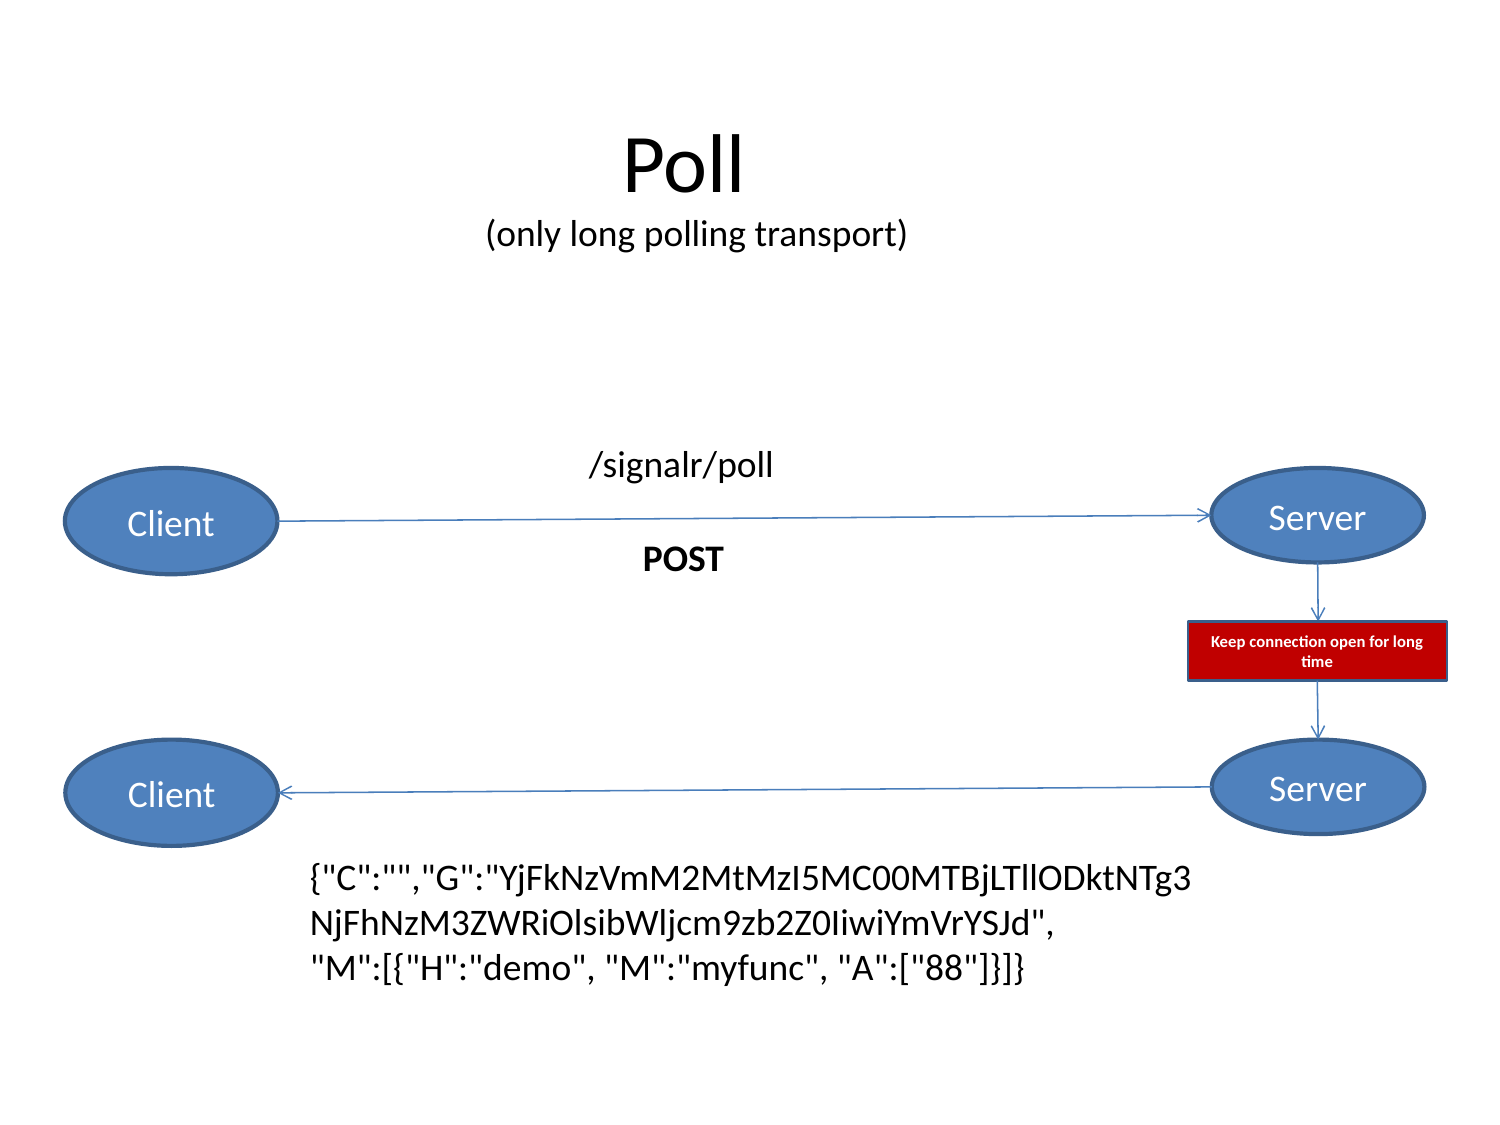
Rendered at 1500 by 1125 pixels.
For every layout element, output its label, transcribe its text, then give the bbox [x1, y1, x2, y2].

text_box (only long polling transport) [470, 201, 924, 262]
text_box Server [1209, 465, 1427, 565]
text_box Poll [607, 101, 761, 201]
text_box Client [63, 737, 279, 849]
text_box Server [1209, 737, 1427, 837]
text_box POST [628, 529, 739, 587]
text_box Client [62, 465, 279, 577]
text_box {"C":"","G":"YjFkNzVmM2MtMzI5MC00MTBjLTllODktNTg3 NjFhNzM3ZWRiOlsibWljcm9zb2Z0IiwiYmVrYSJd", "M":[{"H":"demo", "M":"myfunc", "A":["88"]}]} [294, 845, 1207, 996]
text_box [277, 514, 1212, 522]
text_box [277, 786, 1213, 793]
text_box Keep connection open for long time [1186, 619, 1449, 683]
text_box /signalr/poll [574, 432, 789, 493]
